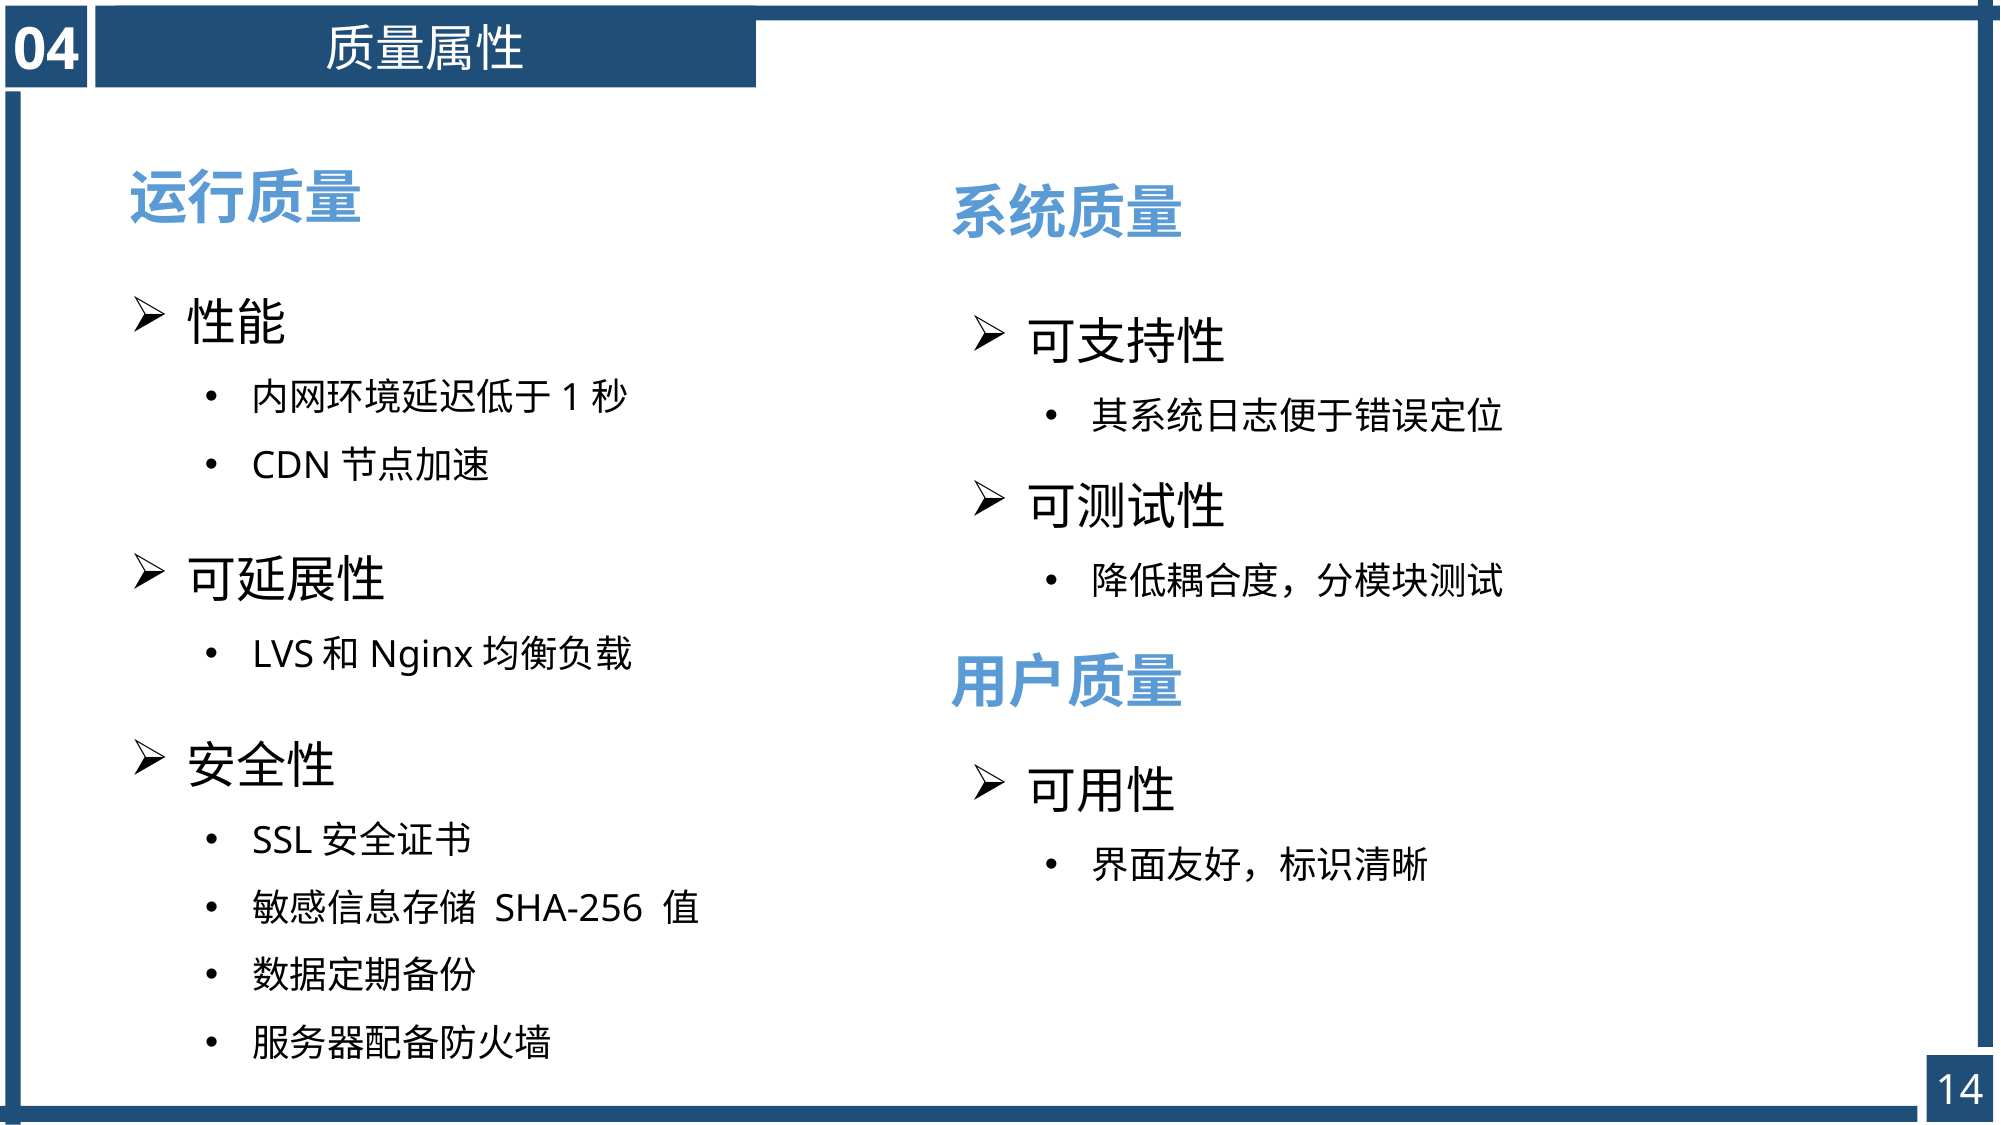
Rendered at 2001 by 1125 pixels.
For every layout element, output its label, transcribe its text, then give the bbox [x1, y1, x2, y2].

text_box 可延展性 LVS和Nginx均衡负载 [115, 509, 775, 683]
text_box 14 [1842, 1055, 2000, 1125]
text_box 04 [5, 5, 88, 88]
text_box 质量属性 [95, 5, 756, 88]
text_box [597, 169, 1621, 254]
text_box 可支持性 其系统日志便于错误定位 [955, 302, 1737, 445]
text_box 安全性 SSL安全证书 敏感信息存储 SHA-256 值 数据定期备份 服务器配备防火墙 [115, 696, 873, 1072]
text_box [1977, 0, 1993, 1047]
text_box 可用性 界面友好，标识清晰 [955, 750, 1737, 893]
text_box 用户质量 [936, 636, 1215, 722]
text_box [0, 1105, 5, 1122]
text_box [756, 5, 1977, 21]
text_box 可测试性 降低耦合度，分模块测试 [955, 467, 1737, 610]
text_box [5, 91, 21, 1125]
text_box 性能 内网环境延迟低于1秒 CDN节点加速 [115, 253, 651, 494]
text_box 运行质量 [115, 152, 394, 238]
text_box [1993, 5, 2000, 21]
text_box [21, 1105, 1918, 1122]
text_box 系统质量 [936, 167, 1215, 253]
